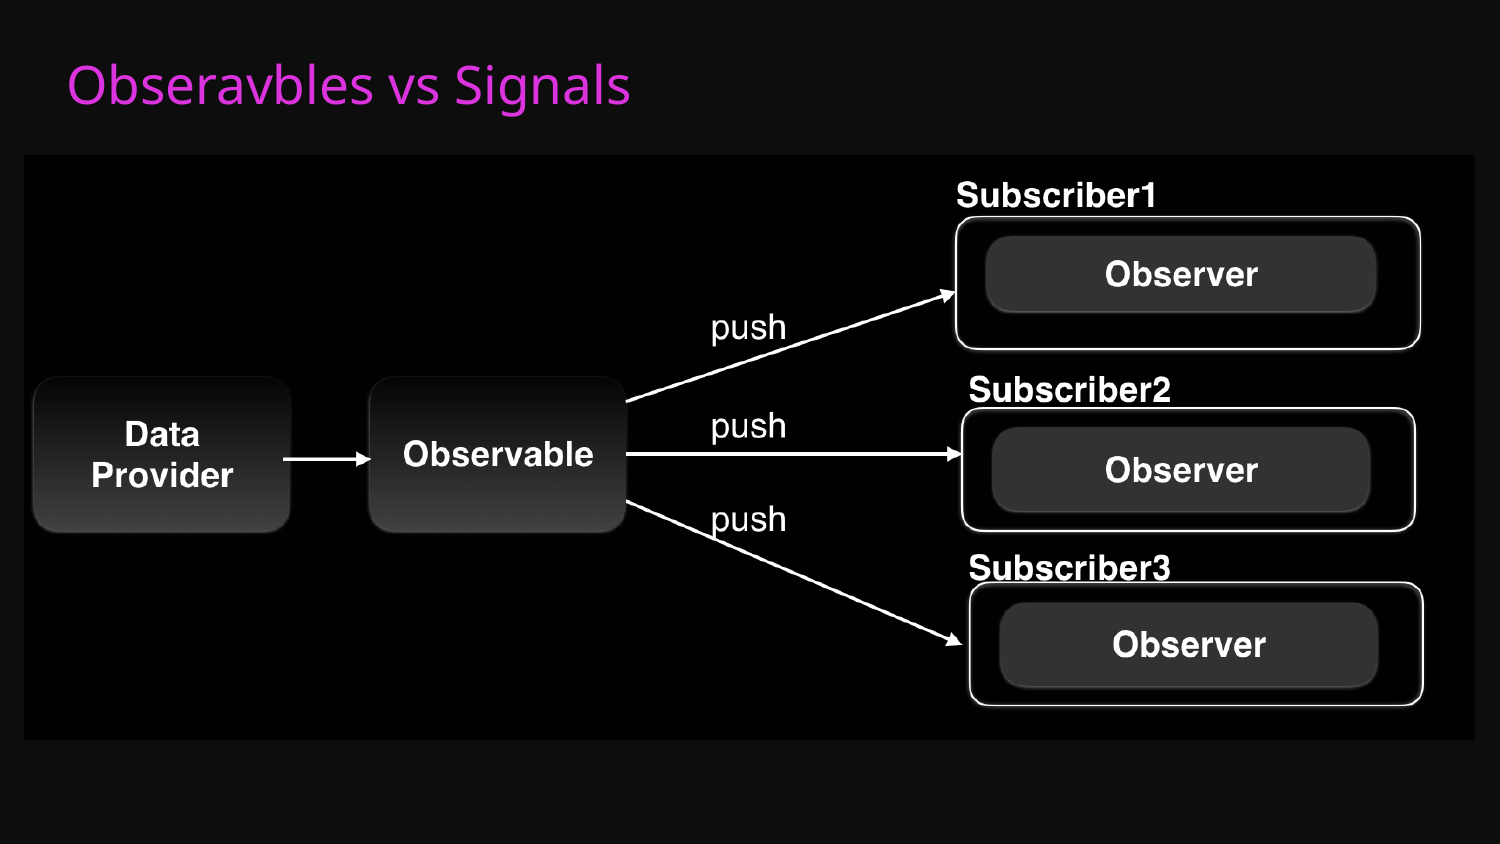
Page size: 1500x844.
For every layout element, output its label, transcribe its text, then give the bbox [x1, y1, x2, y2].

title Obseravbles vs Signals [51, 36, 1449, 131]
picture [24, 155, 1476, 740]
